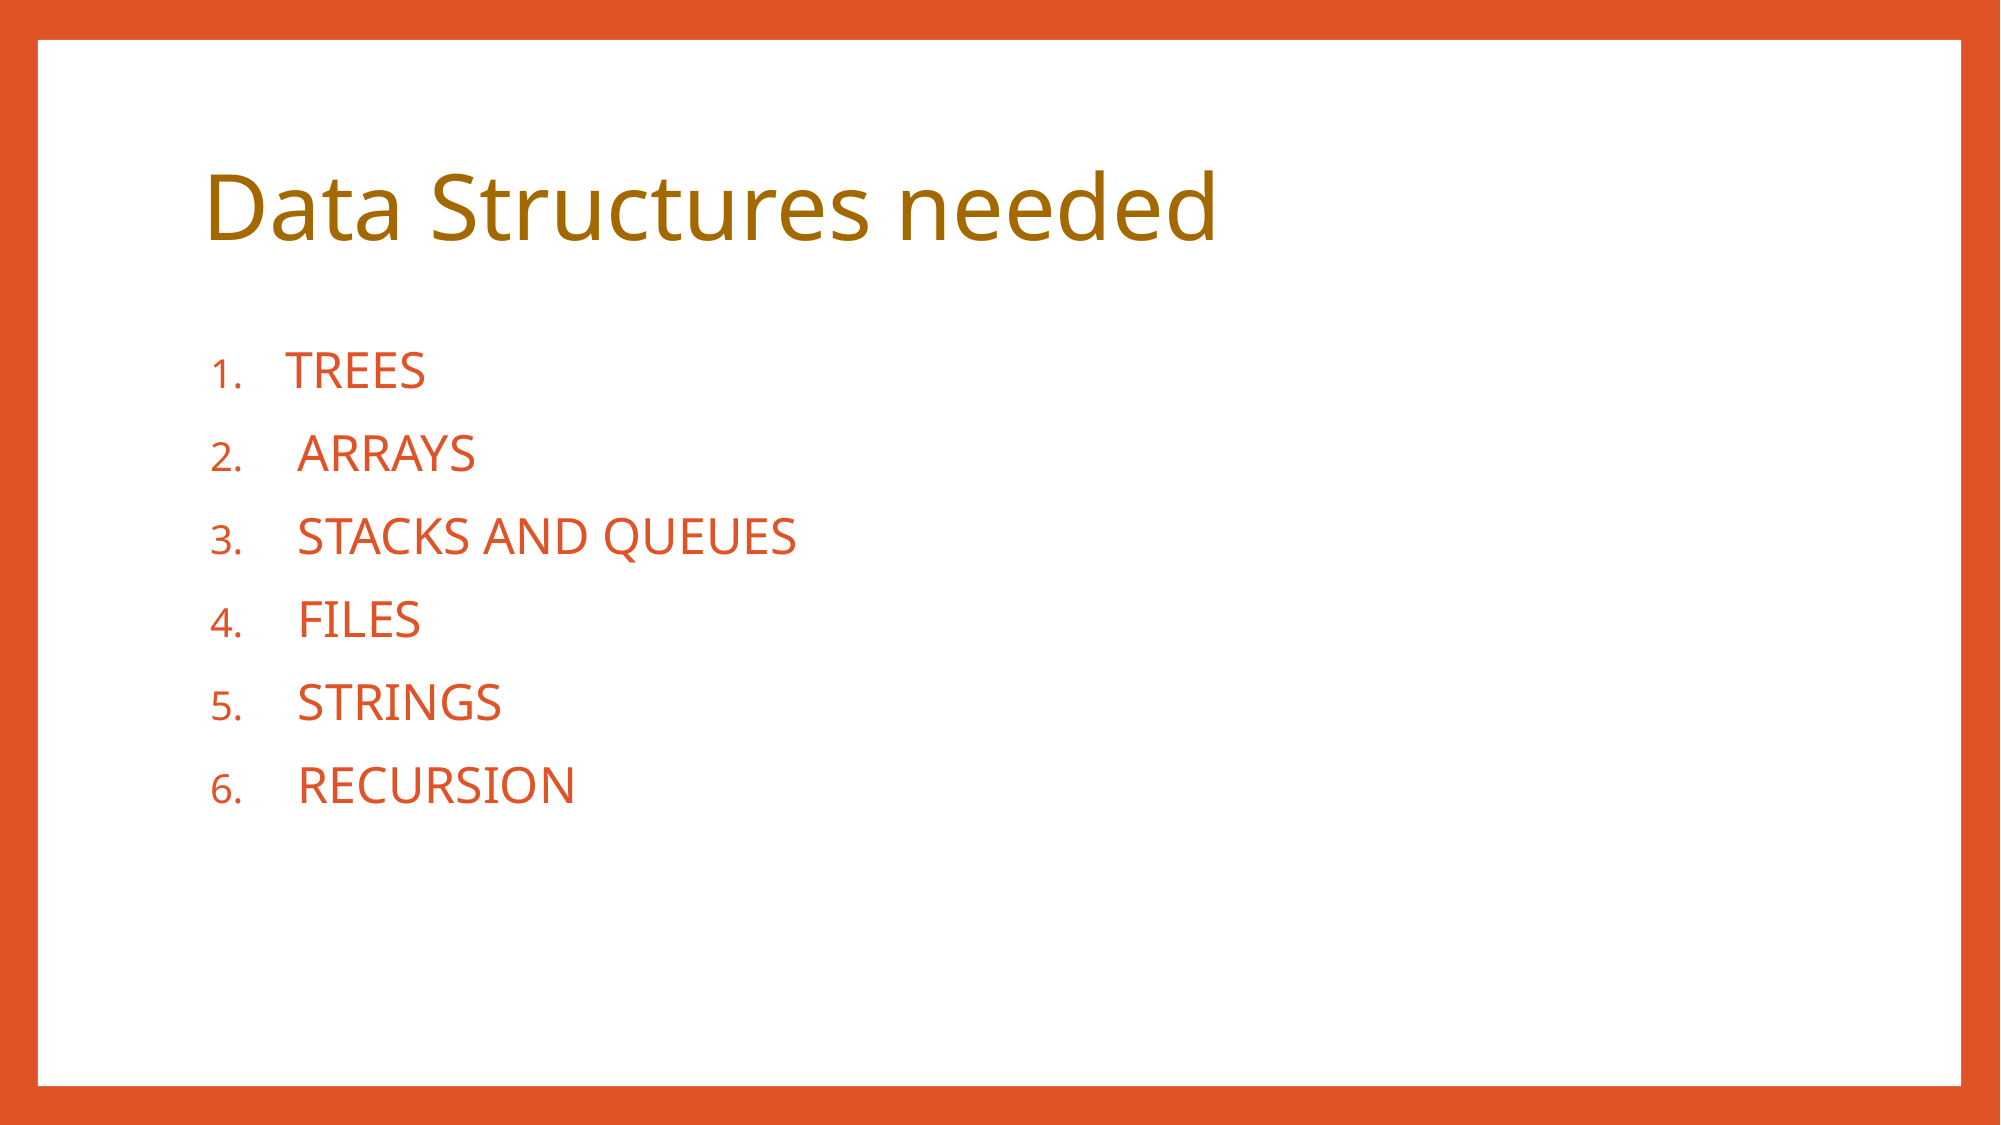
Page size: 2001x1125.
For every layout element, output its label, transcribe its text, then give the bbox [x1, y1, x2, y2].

list TREES ARRAYS STACKS AND QUEUES FILES STRINGS RECURSION [187, 337, 1808, 1000]
title Data Structures needed [187, 99, 1808, 323]
